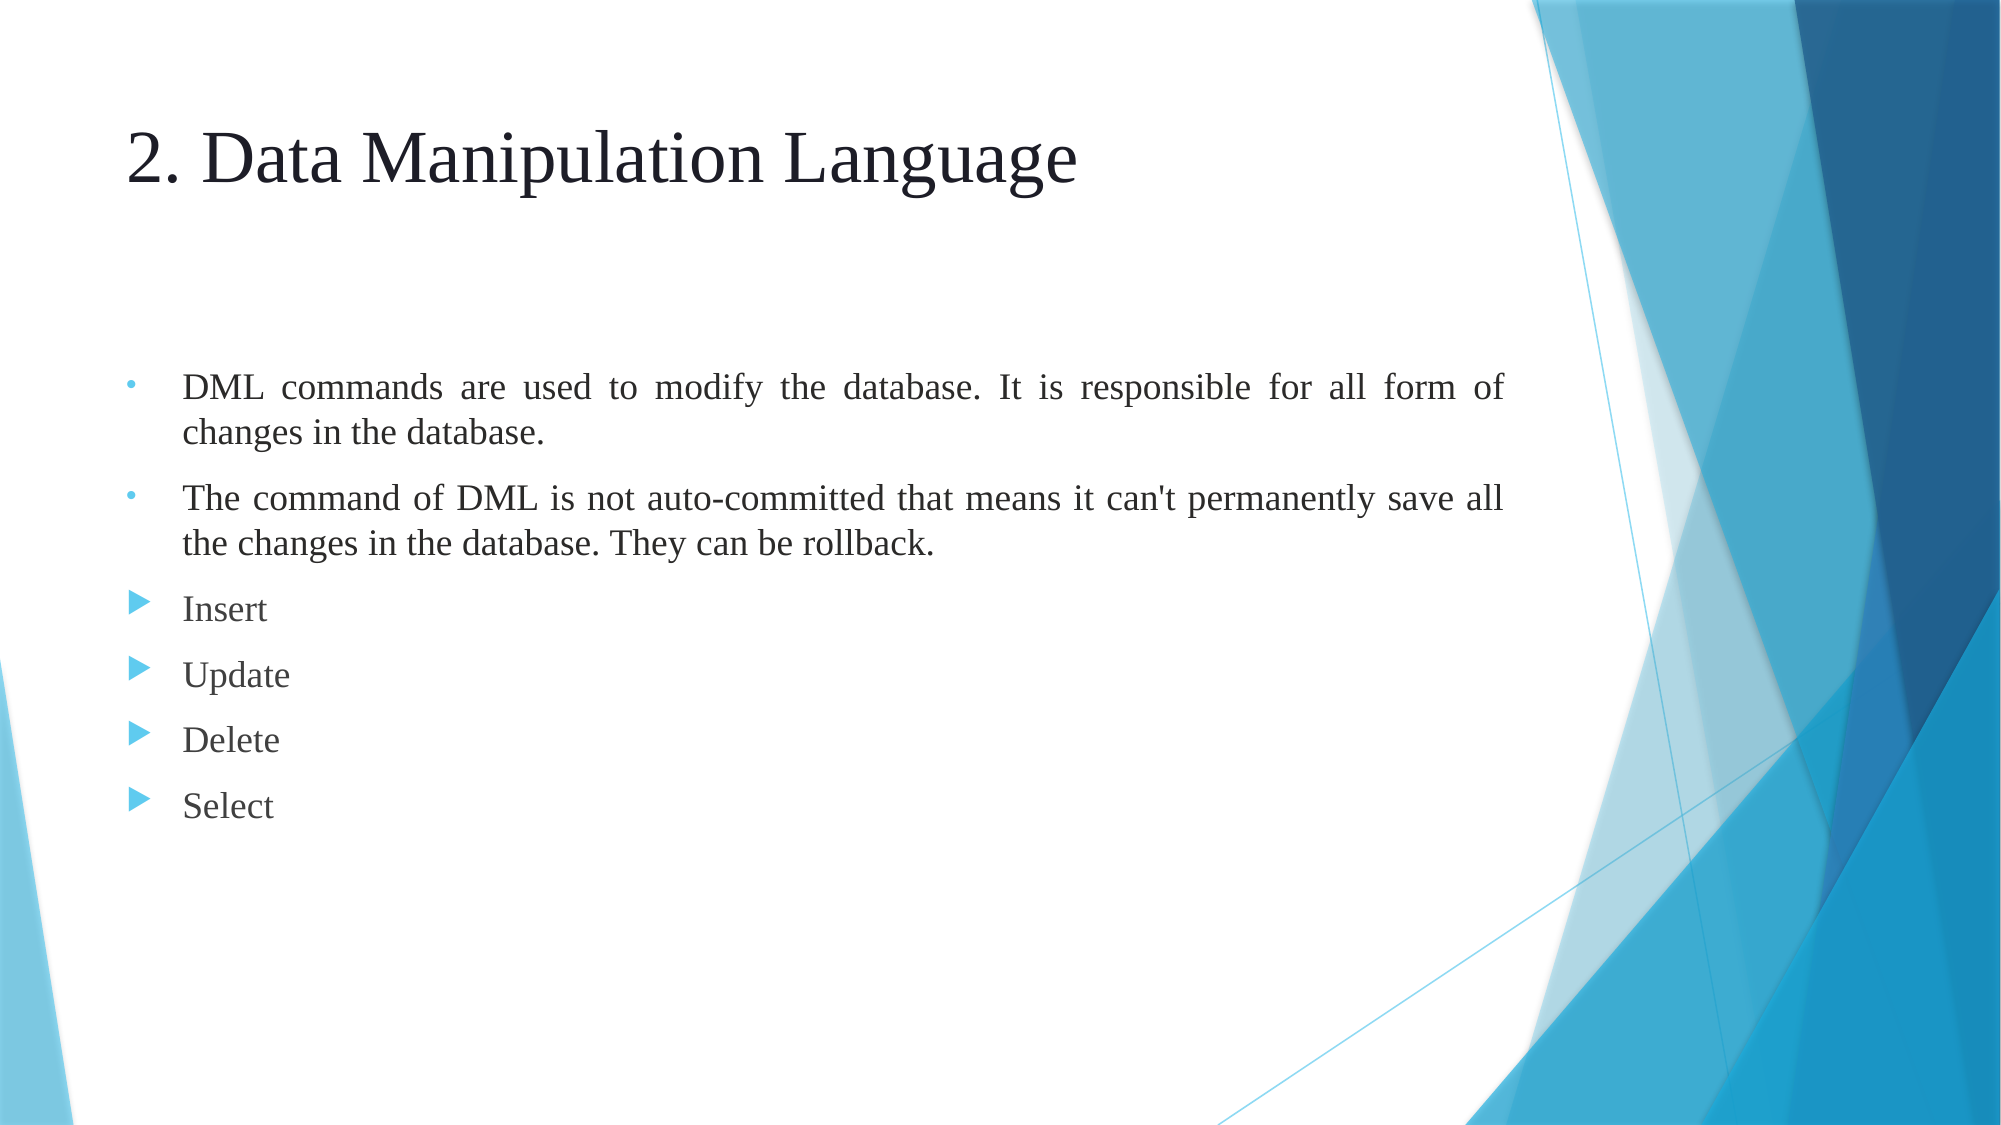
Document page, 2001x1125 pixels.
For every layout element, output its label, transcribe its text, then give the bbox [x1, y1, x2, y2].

list DML commands are used to modify the database. It is responsible for all form of changes in the database. The command of DML is not auto-committed that means it can't permanently save all the changes in the database. They can be rollback. Insert Update Delete Select [111, 354, 1522, 992]
title 2. Data Manipulation Language [111, 99, 1522, 317]
